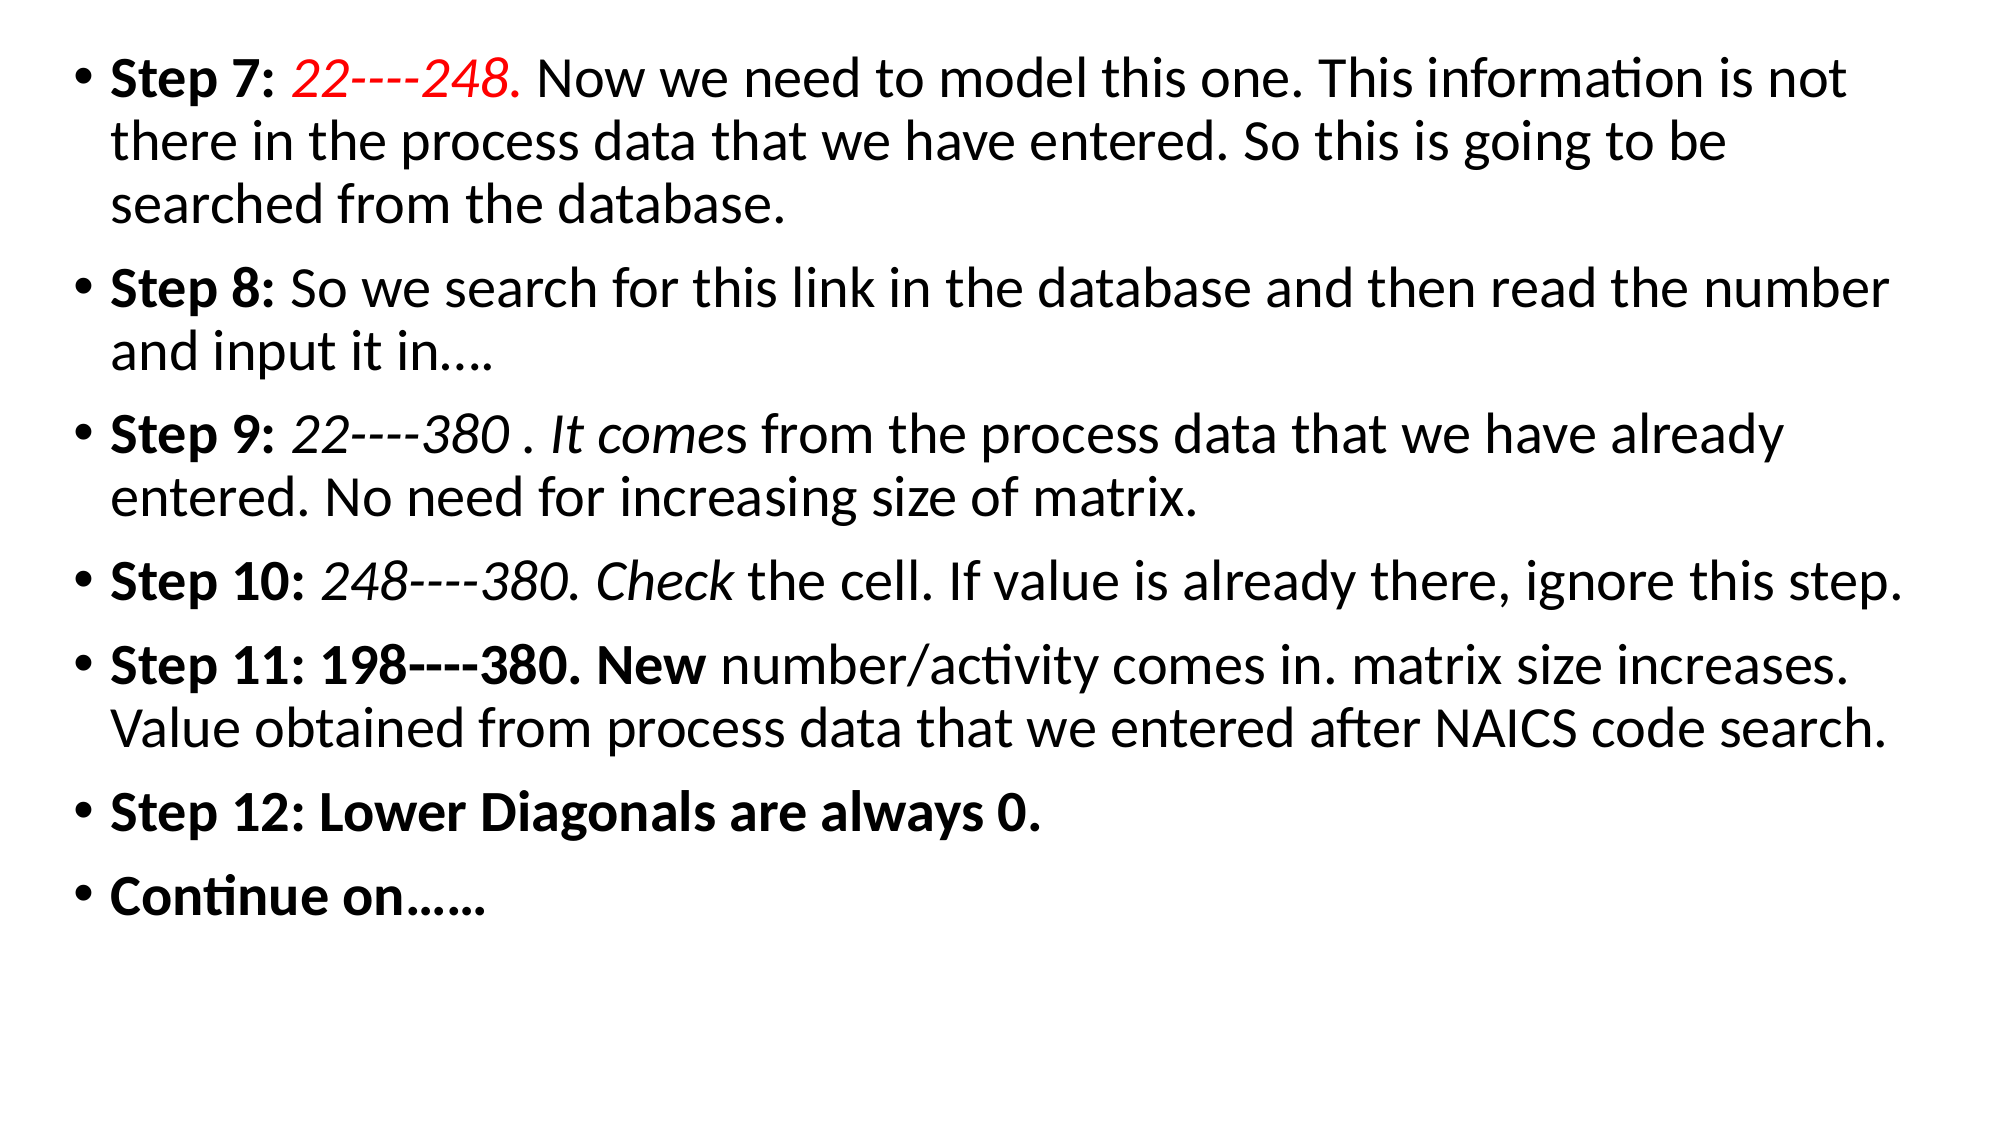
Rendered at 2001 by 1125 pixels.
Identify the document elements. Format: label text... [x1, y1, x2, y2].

list Step 7: 22----248. Now we need to model this one. This information is not there in the process data that we have entered. So this is going to be searched from the database. Step 8: So we search for this link in the database and then read the number and input it in…. Step 9: 22----380 . It comes from the process data that we have already entered. No need for increasing size of matrix. Step 10: 248----380. Check the cell. If value is already there, ignore this step. Step 11: 198----380. New number/activity comes in. matrix size increases. Value obtained from process data that we entered after NAICS code search. Step 12: Lower Diagonals are always 0. Continue on…… [58, 39, 1962, 1085]
